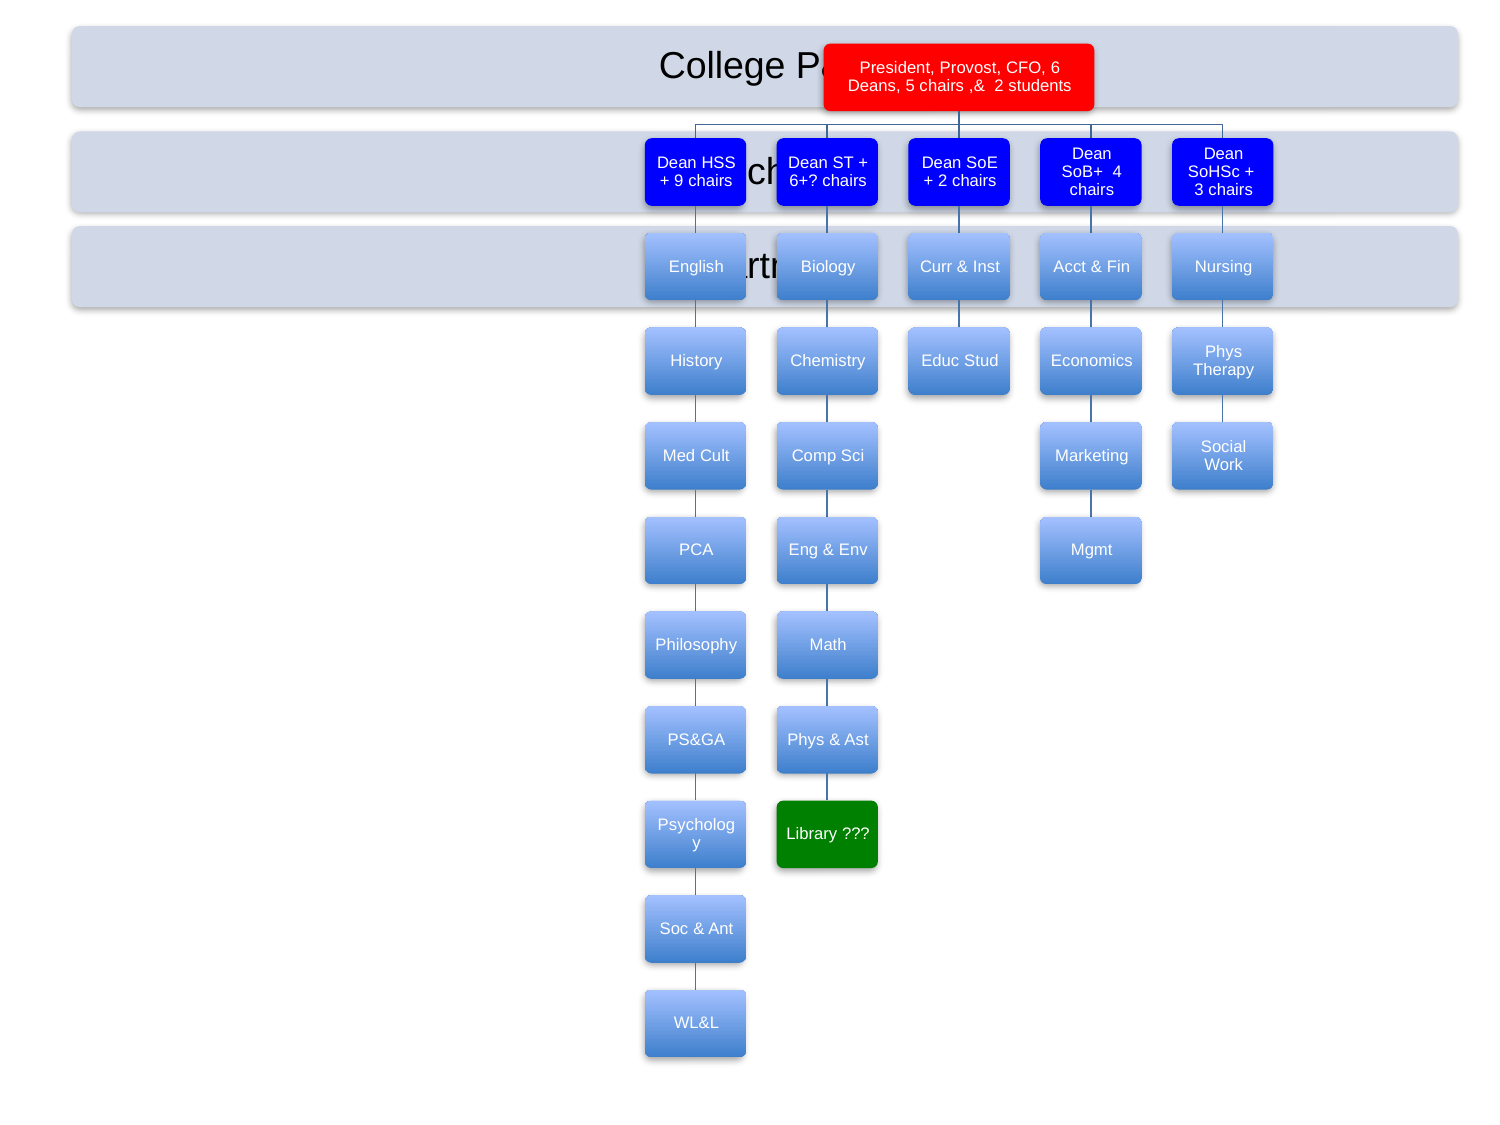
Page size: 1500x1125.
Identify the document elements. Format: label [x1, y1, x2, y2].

list [71, 25, 1459, 1069]
